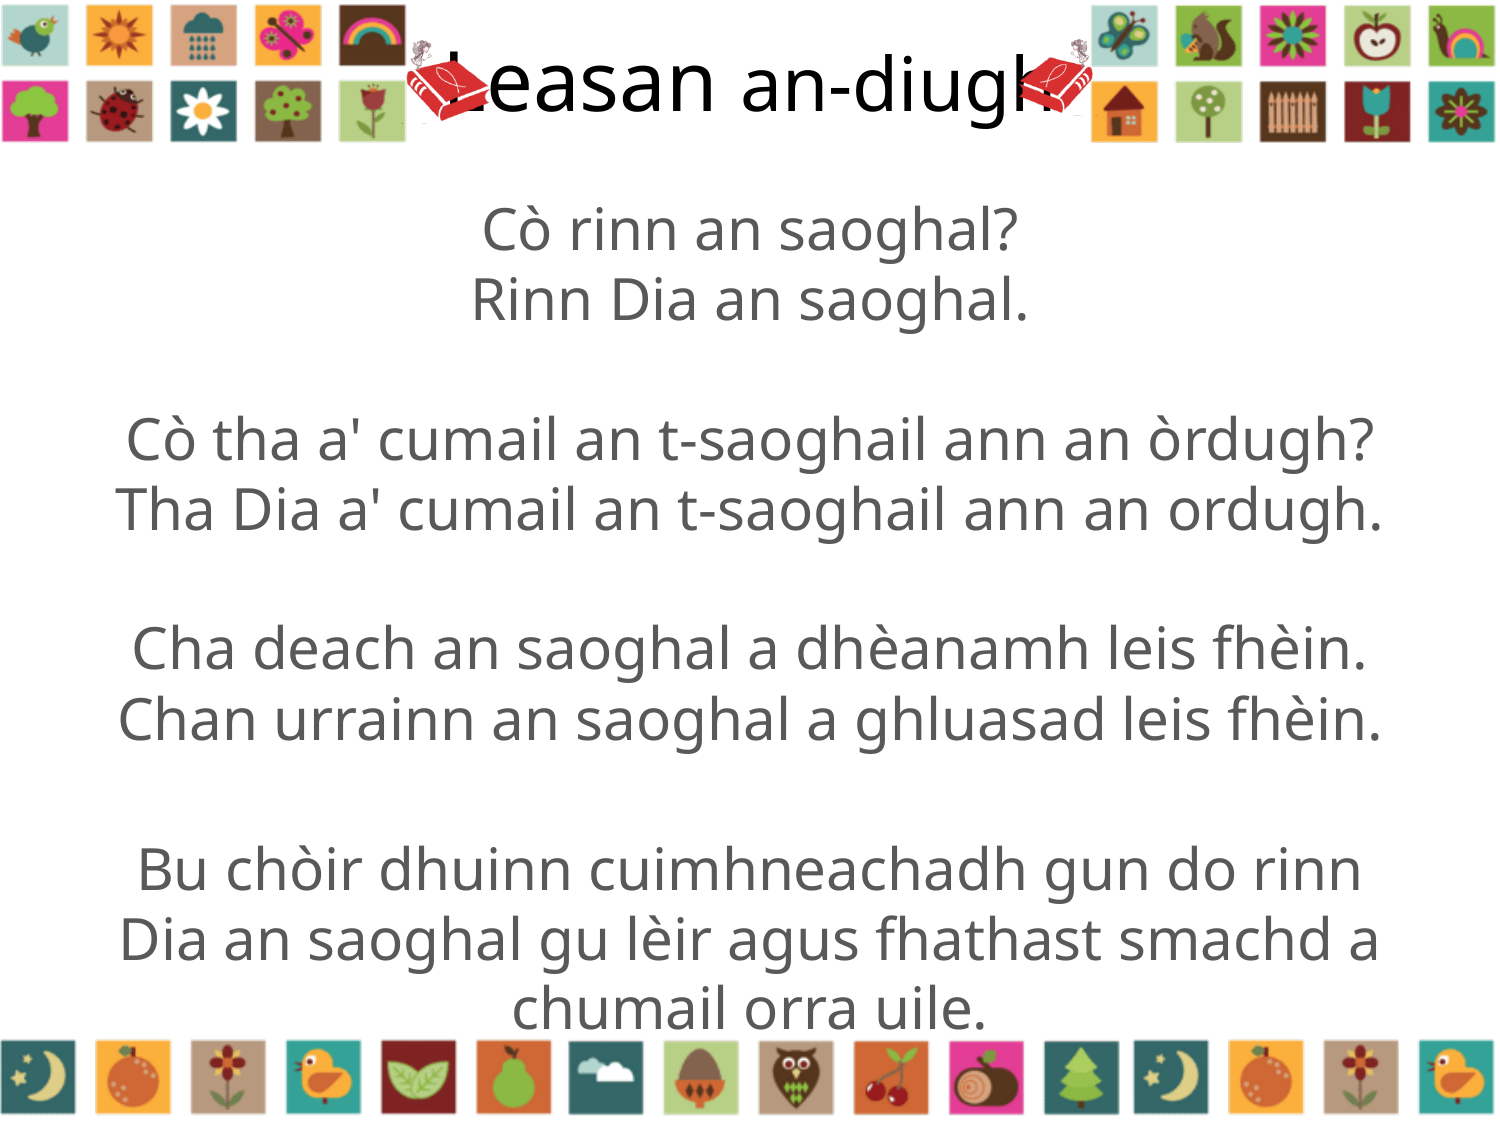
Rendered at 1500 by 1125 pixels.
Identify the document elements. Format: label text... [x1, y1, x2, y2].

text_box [0, 1028, 1500, 1118]
text_box Leasan an-diugh [425, 20, 1078, 136]
picture [0, 3, 520, 150]
text_box Cò rinn an saoghal? Rinn Dia an saoghal. Cò tha a' cumail an t-saoghail ann an òrdugh? Tha Dia a' cumail an t-saoghail ann an ordugh. Cha deach an saoghal a dhèanamh leis fhèin. Chan urrainn an saoghal a ghluasad leis fhèin. Bu chòir dhuinn cuimhneachadh gun do rinn Dia an saoghal gu lèir agus fhathast smachd a chumail orra uile. [76, 184, 1424, 1027]
picture [991, 3, 1500, 150]
